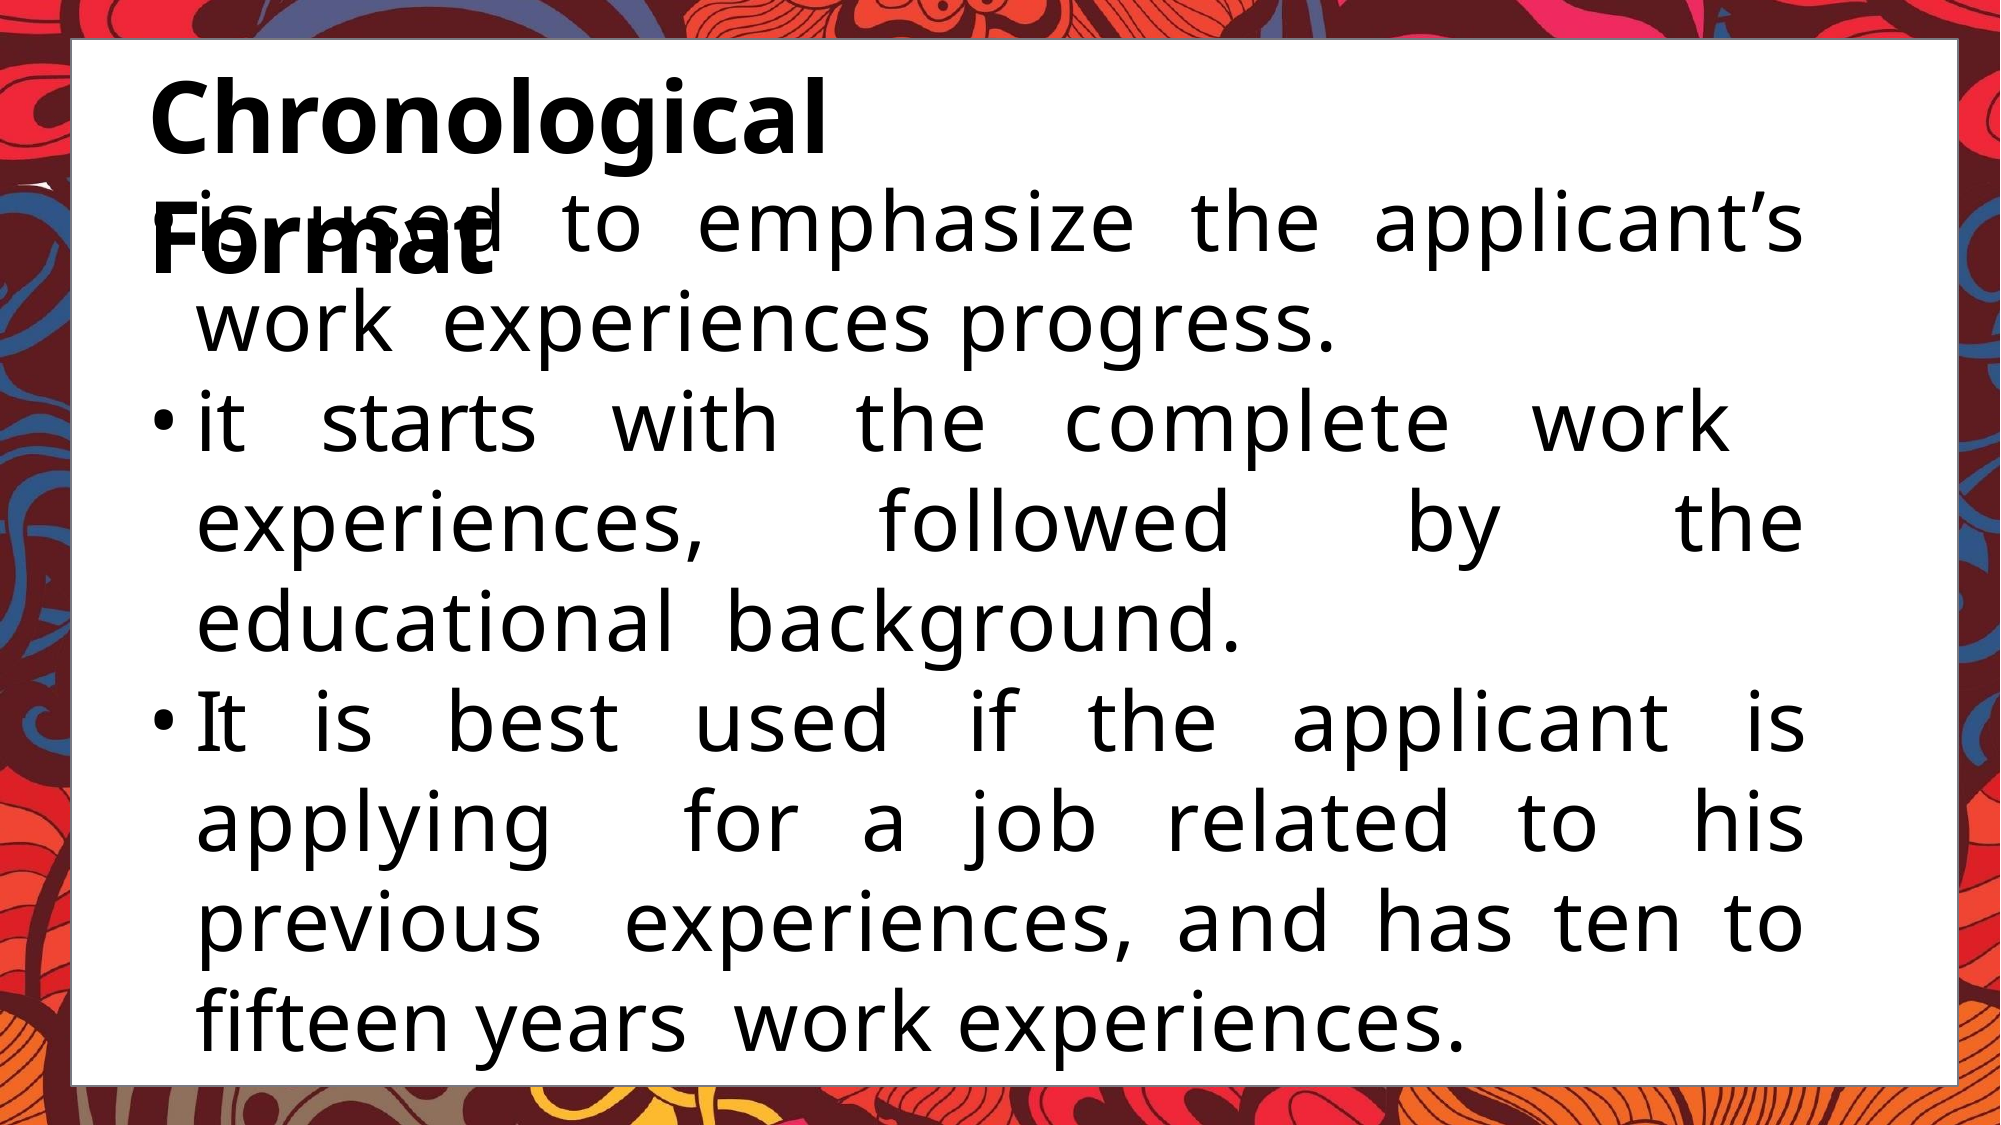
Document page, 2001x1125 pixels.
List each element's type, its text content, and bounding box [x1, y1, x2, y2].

title Chronological Format [145, 51, 1199, 294]
picture [0, 0, 2000, 1125]
text_box is used to emphasize the applicant’s work experiences progress. it starts with the complete work experiences, followed by the educational background. It is best used if the applicant is applying for a job related to his previous experiences, and has ten to fifteen years work experiences. [146, 166, 1809, 1069]
